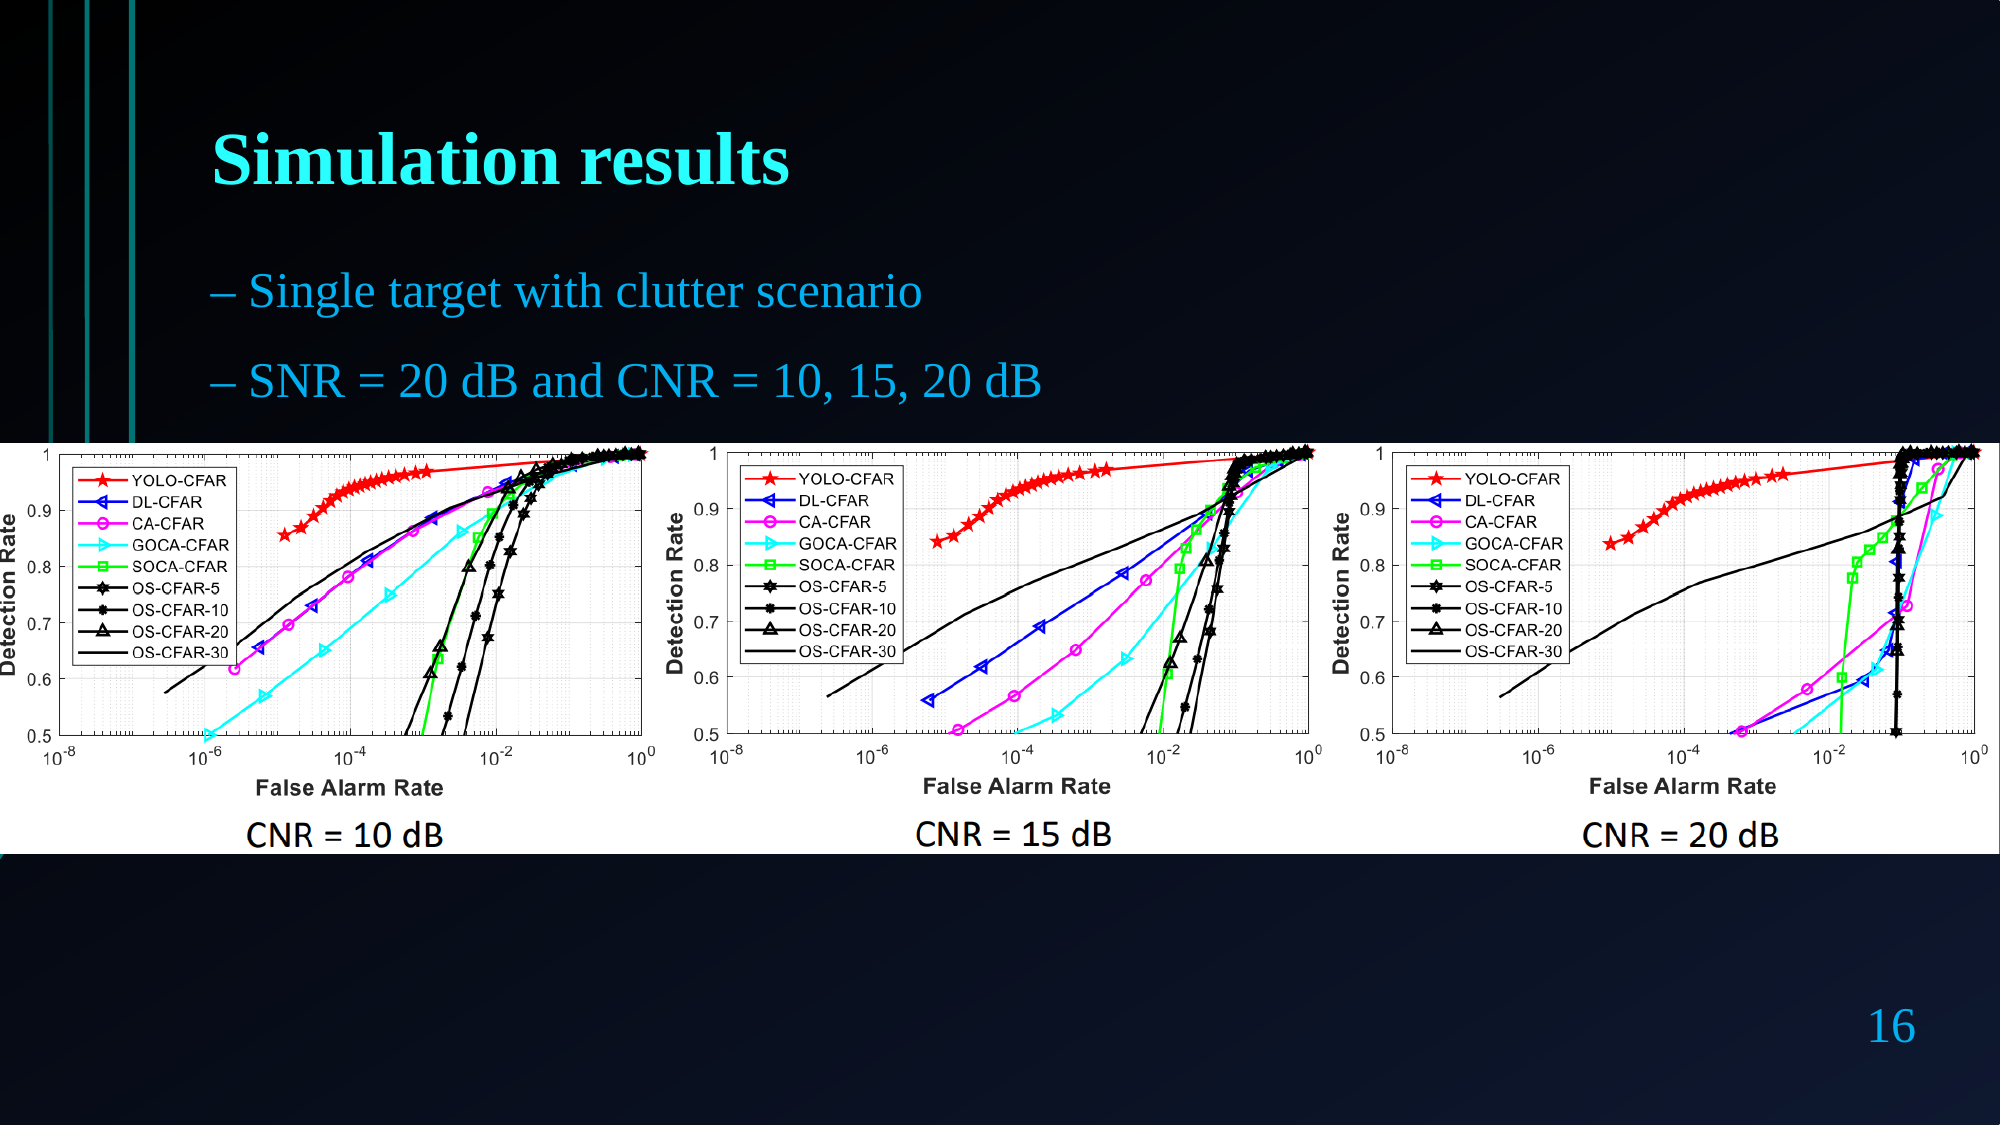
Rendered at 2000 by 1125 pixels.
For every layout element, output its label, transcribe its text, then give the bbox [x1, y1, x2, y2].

text_box – Single target with clutter scenario – SNR = 20 dB and CNR = 10, 15, 20 dB [195, 219, 1307, 415]
text_box 16 [1851, 985, 1932, 1060]
picture [0, 443, 2000, 854]
text_box Simulation results [196, 101, 1910, 207]
